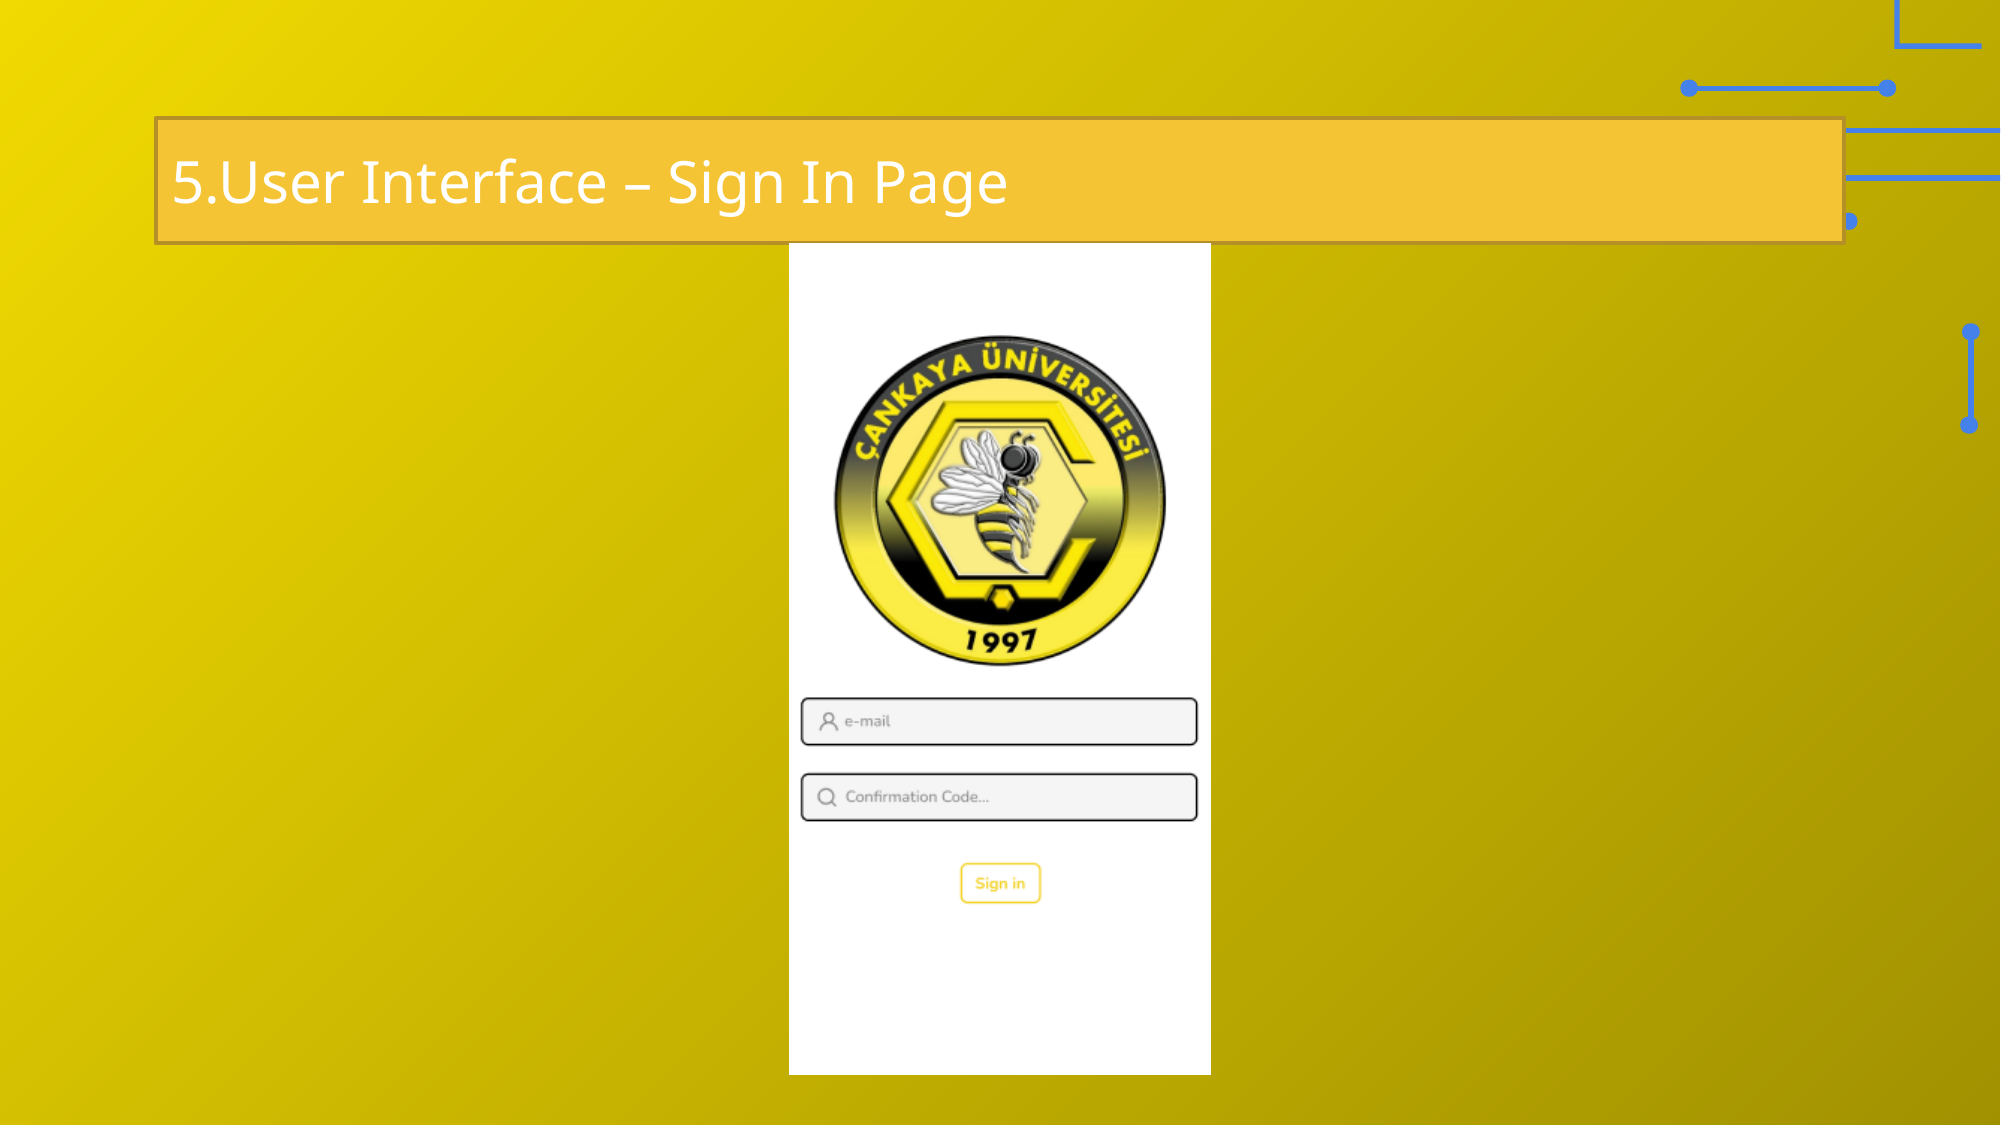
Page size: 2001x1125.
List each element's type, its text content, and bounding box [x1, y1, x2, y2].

title 5.User Interface – Sign In Page [154, 116, 1846, 245]
picture [789, 242, 1211, 1076]
